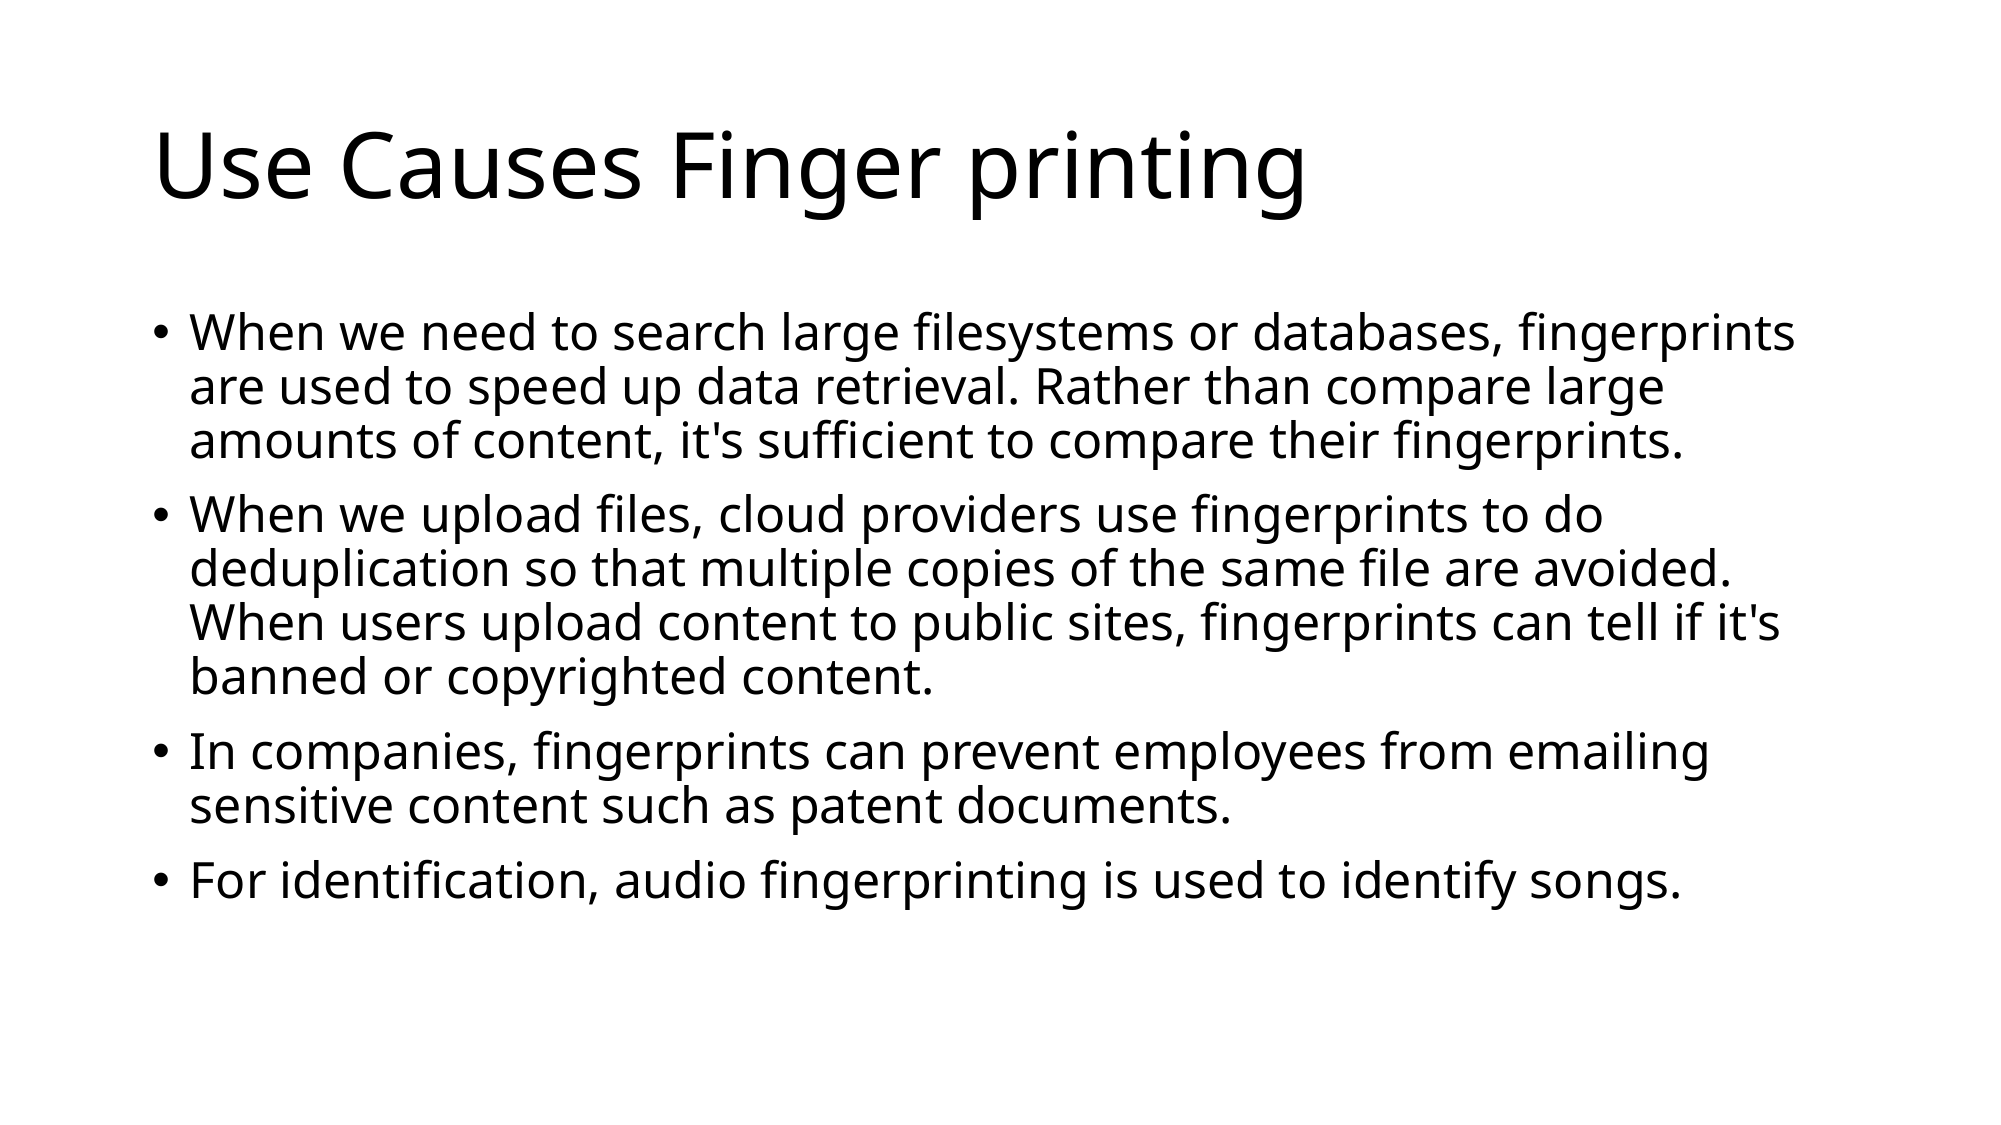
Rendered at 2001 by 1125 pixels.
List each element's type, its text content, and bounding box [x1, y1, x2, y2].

title Use Causes Finger printing [137, 59, 1863, 278]
list When we need to search large filesystems or databases, fingerprints are used to speed up data retrieval. Rather than compare large amounts of content, it's sufficient to compare their fingerprints. When we upload files, cloud providers use fingerprints to do deduplication so that multiple copies of the same file are avoided. When users upload content to public sites, fingerprints can tell if it's banned or copyrighted content. In companies, fingerprints can prevent employees from emailing sensitive content such as patent documents. For identification, audio fingerprinting is used to identify songs. [137, 299, 1863, 1014]
